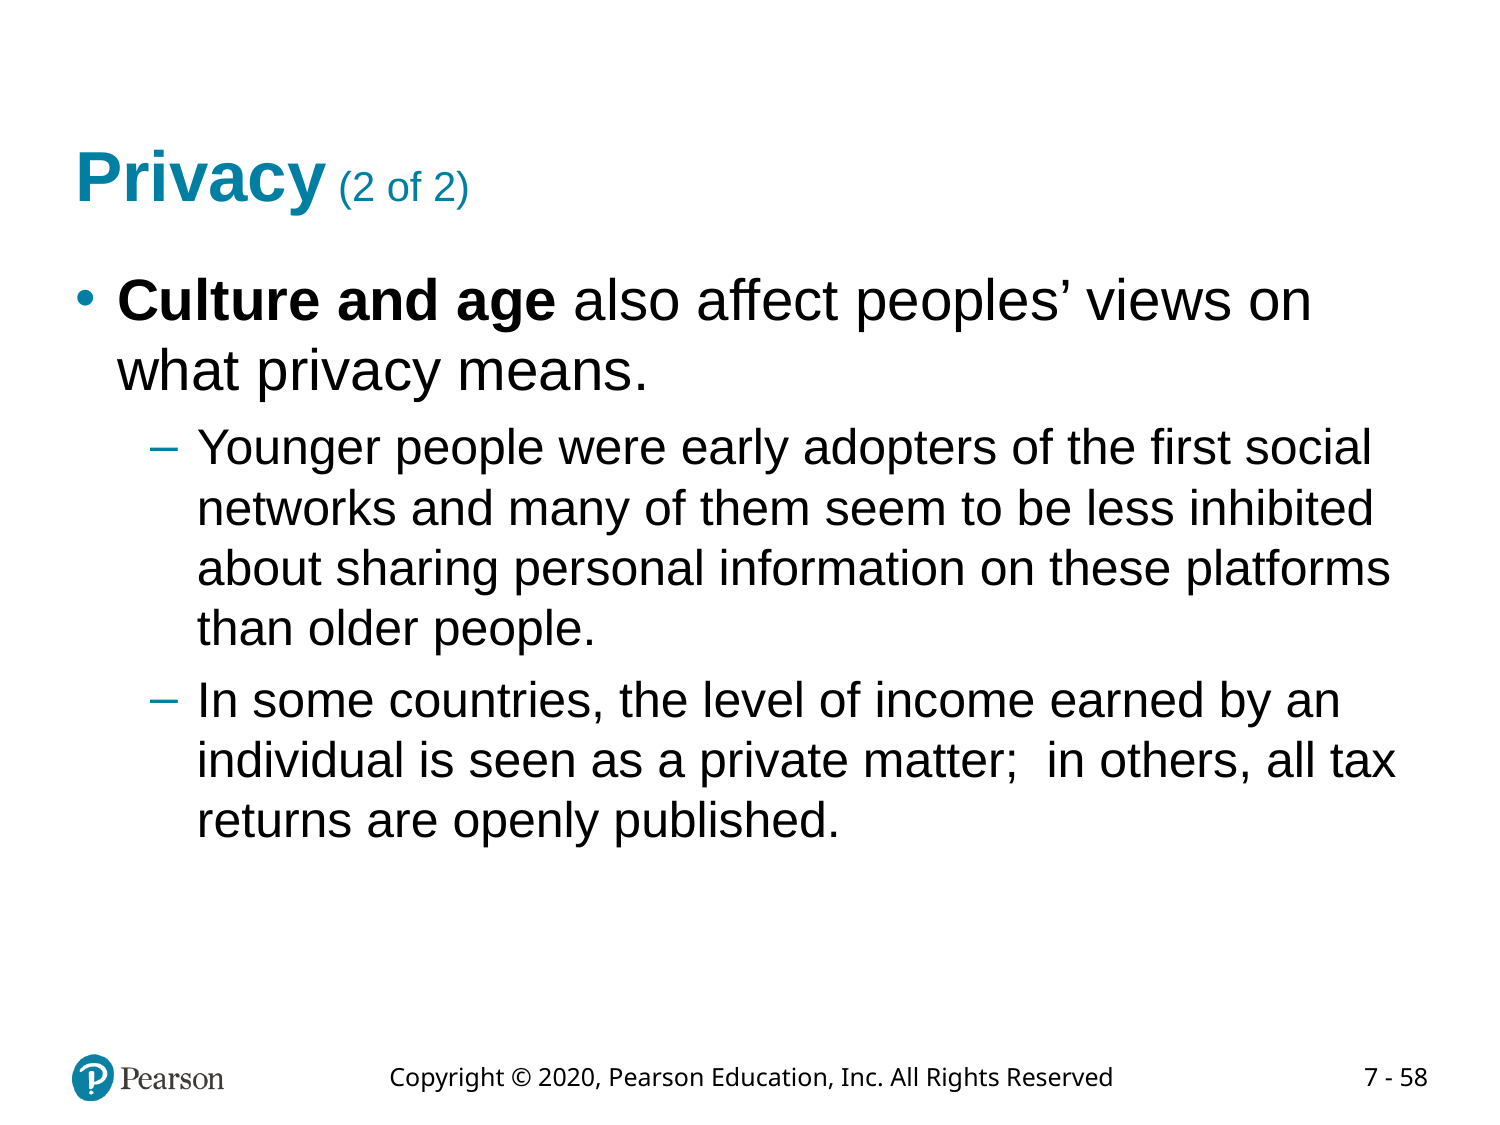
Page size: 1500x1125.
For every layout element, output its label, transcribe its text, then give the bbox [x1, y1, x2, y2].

picture [72, 1054, 89, 1072]
picture [99, 1054, 224, 1101]
title Privacy (2 of 2) [75, 35, 1425, 216]
list Culture and age also affect peoples’ views on what privacy means. Younger people were early adopters of the first social networks and many of them seem to be less inhibited about sharing personal information on these platforms than older people. In some countries, the level of income earned by an individual is seen as a private matter; in others, all tax returns are openly published. [75, 262, 1425, 1005]
picture [72, 1087, 83, 1101]
picture [81, 1064, 107, 1089]
